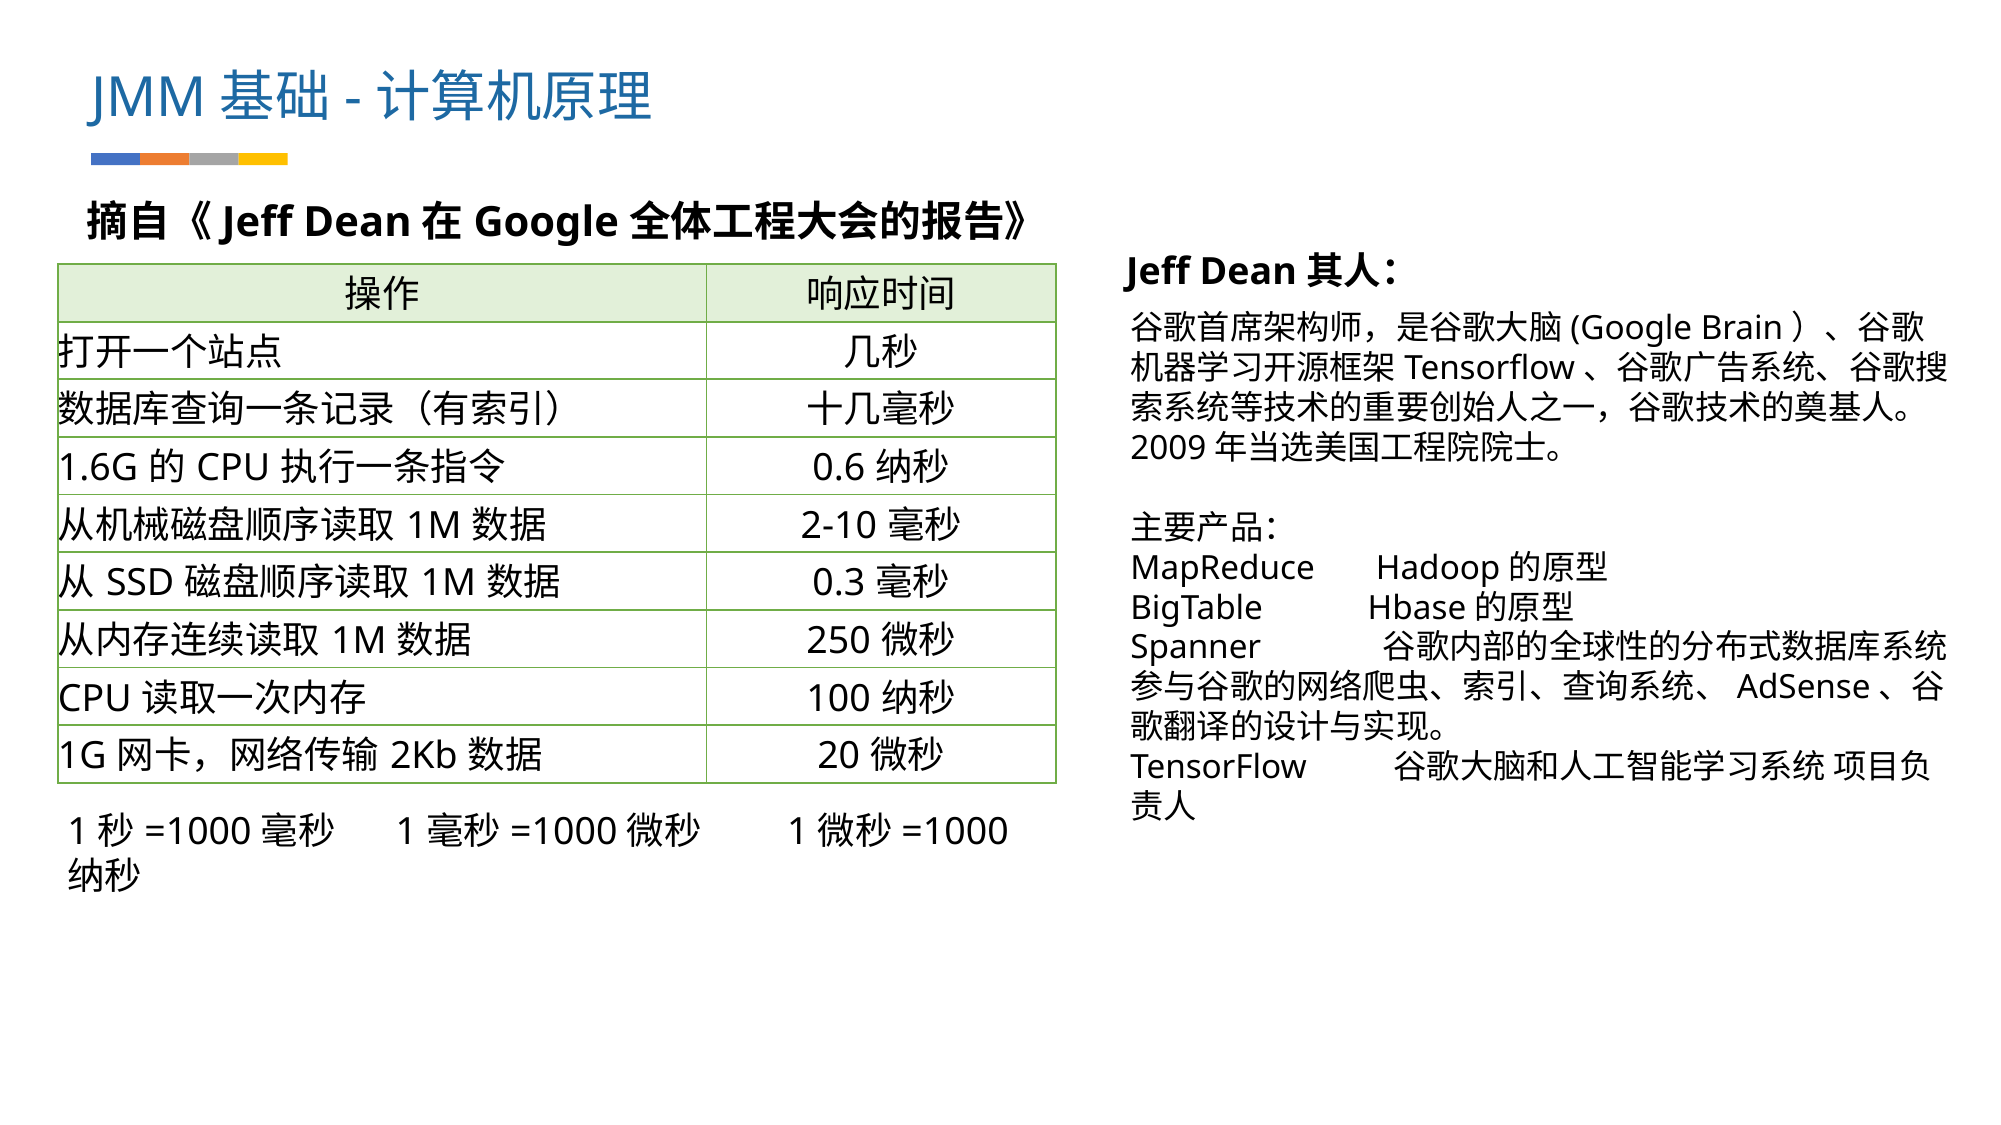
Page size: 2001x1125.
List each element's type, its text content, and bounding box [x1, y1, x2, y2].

table_cell 几秒 [707, 323, 1055, 378]
table_cell 从机械磁盘顺序读取1M数据 [59, 495, 706, 551]
table_cell 1G网卡，网络传输2Kb数据 [59, 726, 706, 782]
text_box Jeff Dean其人： [1111, 239, 1434, 300]
table_cell 0.3毫秒 [707, 553, 1055, 609]
table_cell 打开一个站点 [59, 323, 706, 378]
table_cell CPU读取一次内存 [59, 668, 706, 724]
table_header 操作 [59, 265, 706, 321]
table_header 响应时间 [707, 265, 1055, 321]
table_cell 0.6纳秒 [707, 438, 1055, 494]
text_box 1秒=1000毫秒 1毫秒=1000微秒 1微秒=1000纳秒 [52, 799, 1069, 905]
table_cell 20微秒 [707, 726, 1055, 782]
table_cell 1.6G的CPU执行一条指令 [59, 438, 706, 494]
table_cell 十几毫秒 [707, 380, 1055, 436]
table_cell 从内存连续读取1M数据 [59, 611, 706, 667]
text_box 谷歌首席架构师，是谷歌大脑(Google Brain）、谷歌机器学习开源框架Tensorflow、谷歌广告系统、谷歌搜索系统等技术的重要创始人之一，谷歌技术的奠基人。2009年当选美国工程院院士。 主要产品： MapReduce Hadoop的原型 BigTable Hbase的原型 Spanner 谷歌内部的全球性的分布式数据库系统 参与谷歌的网络爬虫、索引、查询系统、AdSense、谷歌翻译的设计与实现。 TensorFlow 谷歌大脑和人工智能学习系统 项目负责人 [1115, 298, 1969, 833]
table_cell 250微秒 [707, 611, 1055, 667]
table_cell 2-10毫秒 [707, 495, 1055, 551]
text_box JMM基础-计算机原理 [91, 60, 1658, 128]
text_box 摘自《Jeff Dean在Google全体工程大会的报告》 [71, 187, 1062, 253]
table_cell 100纳秒 [707, 668, 1055, 724]
table_cell 从SSD磁盘顺序读取1M数据 [59, 553, 706, 609]
table_cell 数据库查询一条记录（有索引） [59, 380, 706, 436]
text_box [90, 152, 288, 166]
